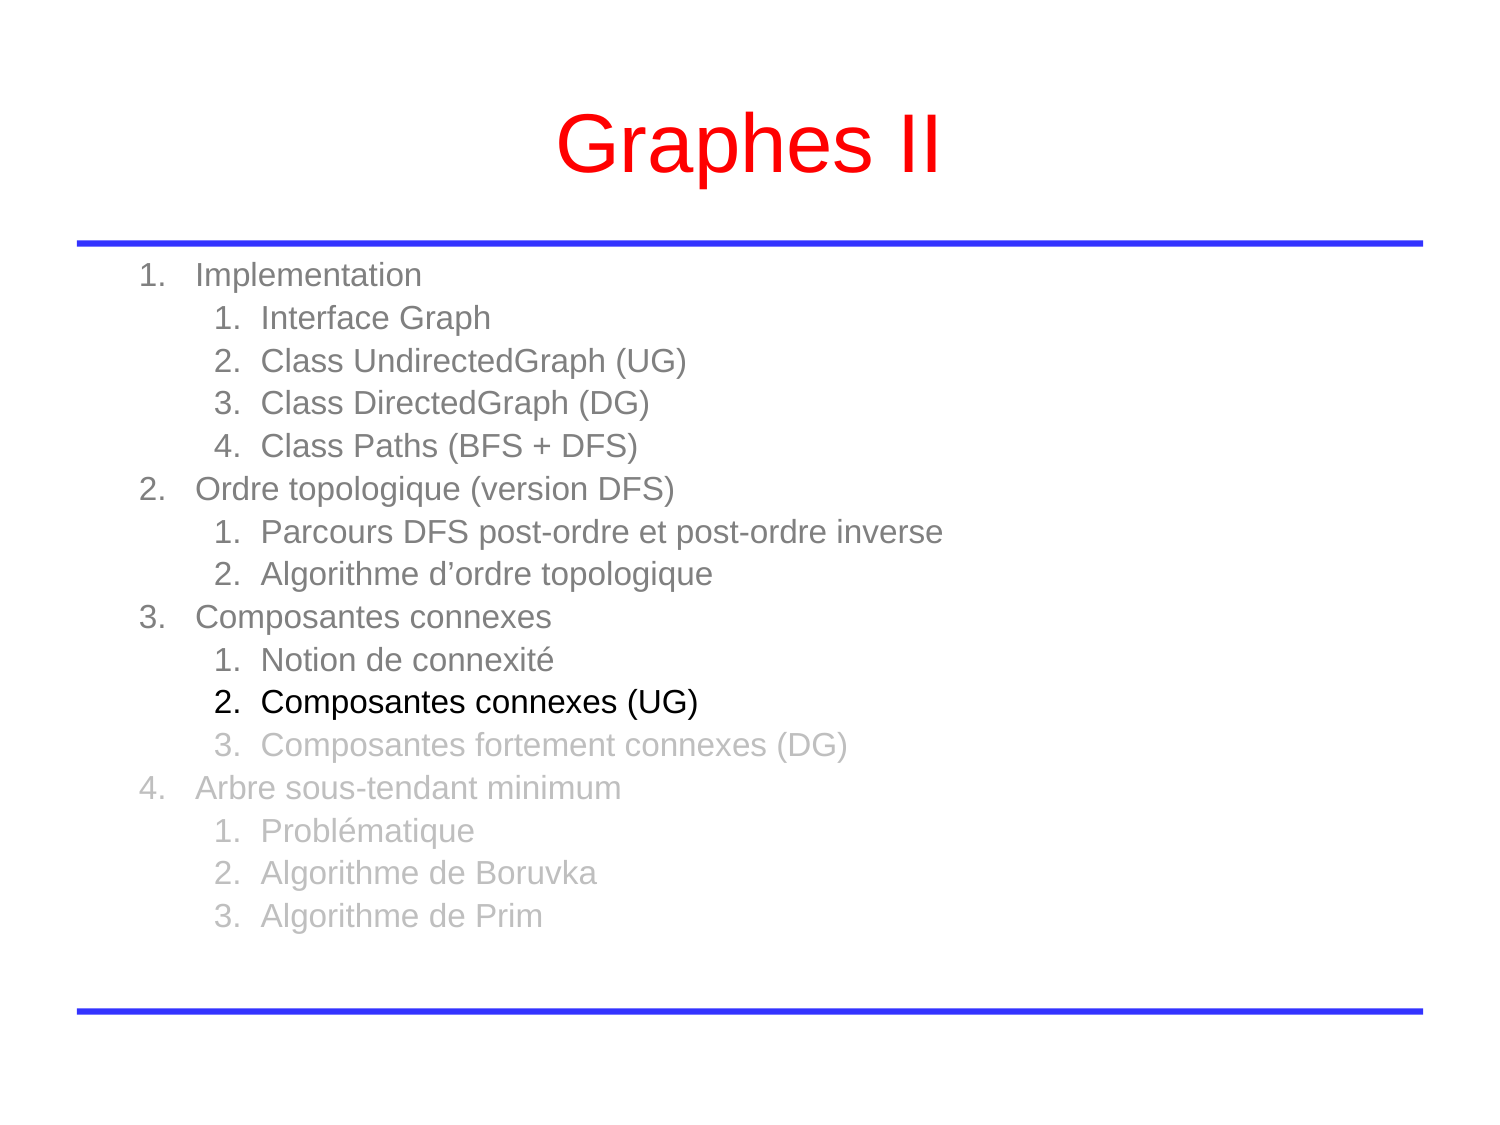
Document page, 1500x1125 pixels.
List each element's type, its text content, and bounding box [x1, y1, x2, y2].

text_box Implementation Interface Graph Class UndirectedGraph (UG) Class DirectedGraph (DG) Class Paths (BFS + DFS) Ordre topologique (version DFS) Parcours DFS post-ordre et post-ordre inverse Algorithme d’ordre topologique Composantes connexes Notion de connexité Composantes connexes (UG) Composantes fortement connexes (DG) Arbre sous-tendant minimum Problématique Algorithme de Boruvka Algorithme de Prim [123, 243, 1223, 942]
text_box Graphes II [74, 45, 1425, 233]
